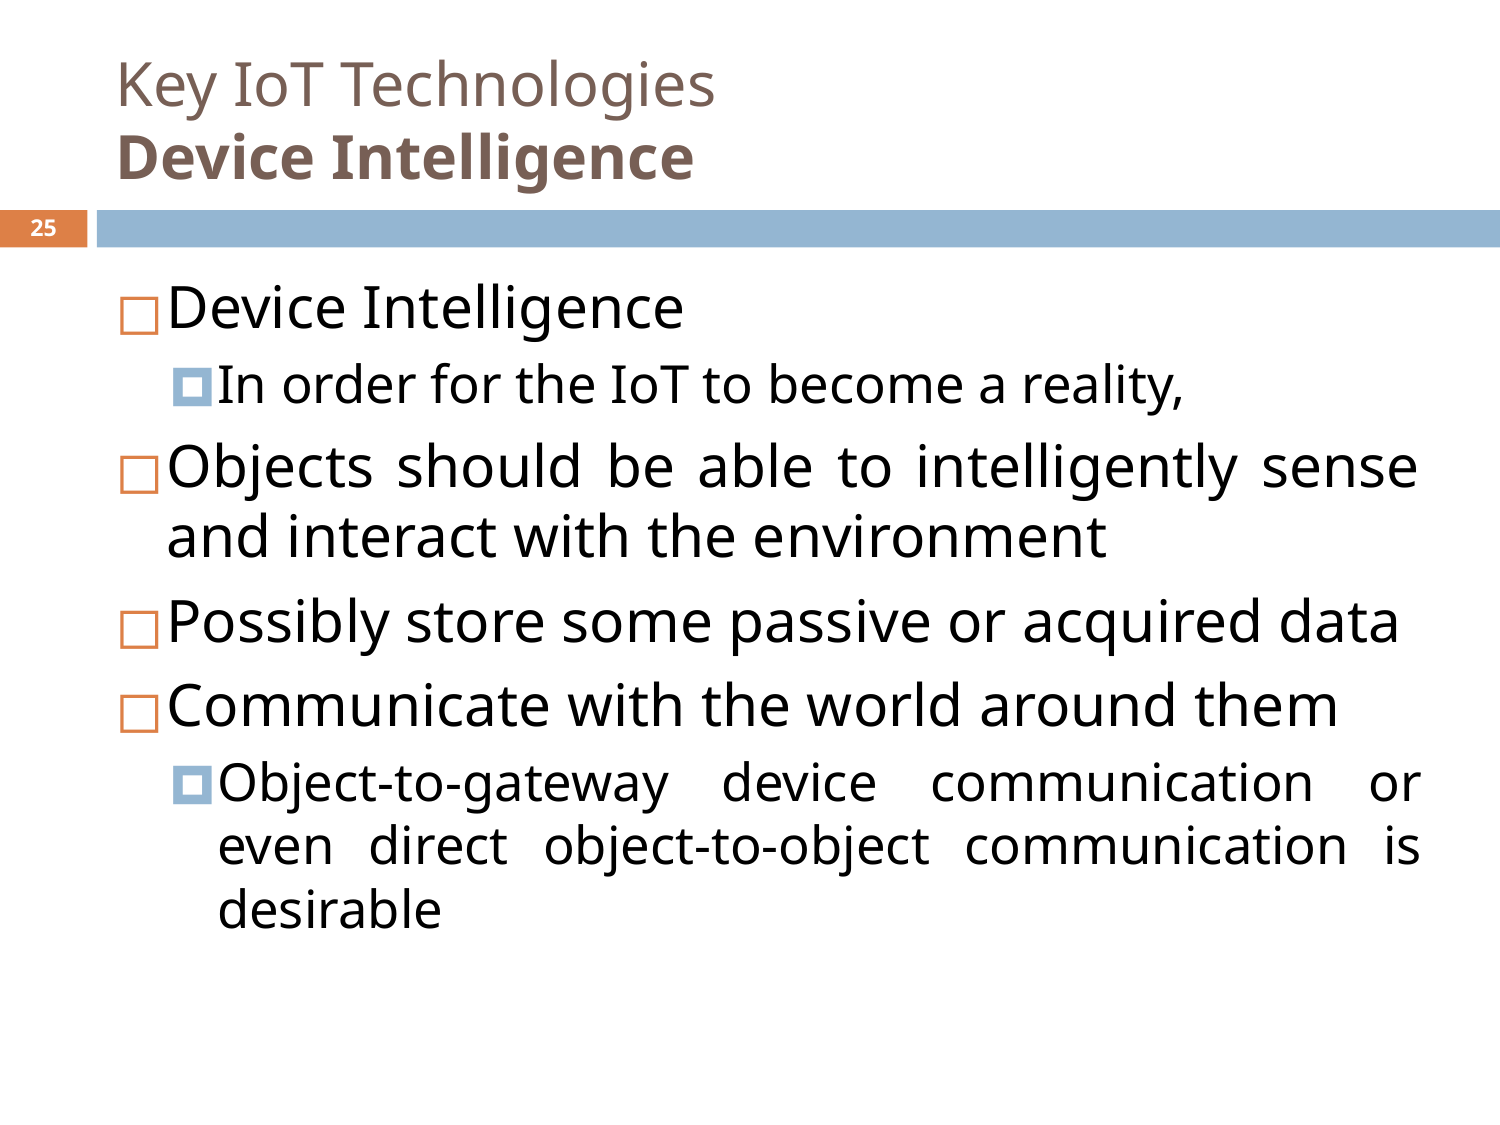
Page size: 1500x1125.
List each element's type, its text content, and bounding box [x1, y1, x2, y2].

slide_number ‹#› [0, 208, 88, 249]
title Key IoT Technologies Device Intelligence [100, 37, 1438, 200]
list Device Intelligence In order for the IoT to become a reality, Objects should be able to intelligently sense and interact with the environment Possibly store some passive or acquired data Communicate with the world around them Object-to-gateway device communication or even direct object-to-object communication is desirable [100, 262, 1438, 1000]
